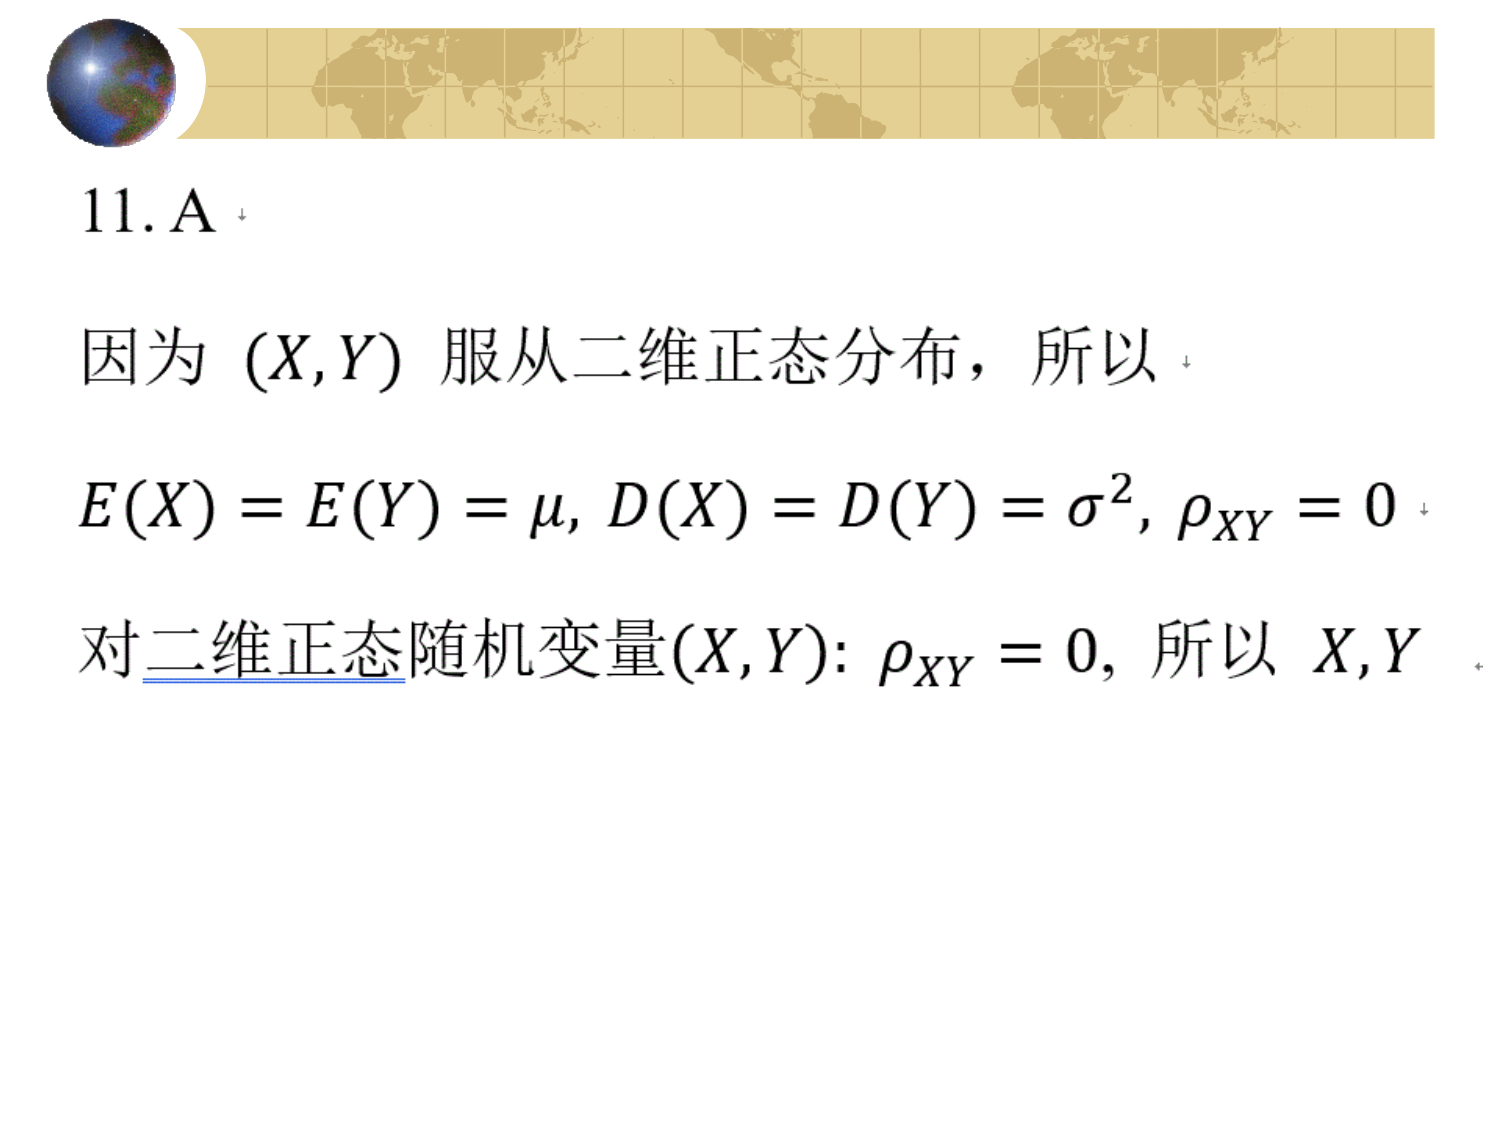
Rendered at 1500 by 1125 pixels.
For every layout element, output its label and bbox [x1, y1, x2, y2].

picture [42, 14, 190, 151]
picture [68, 160, 1483, 721]
